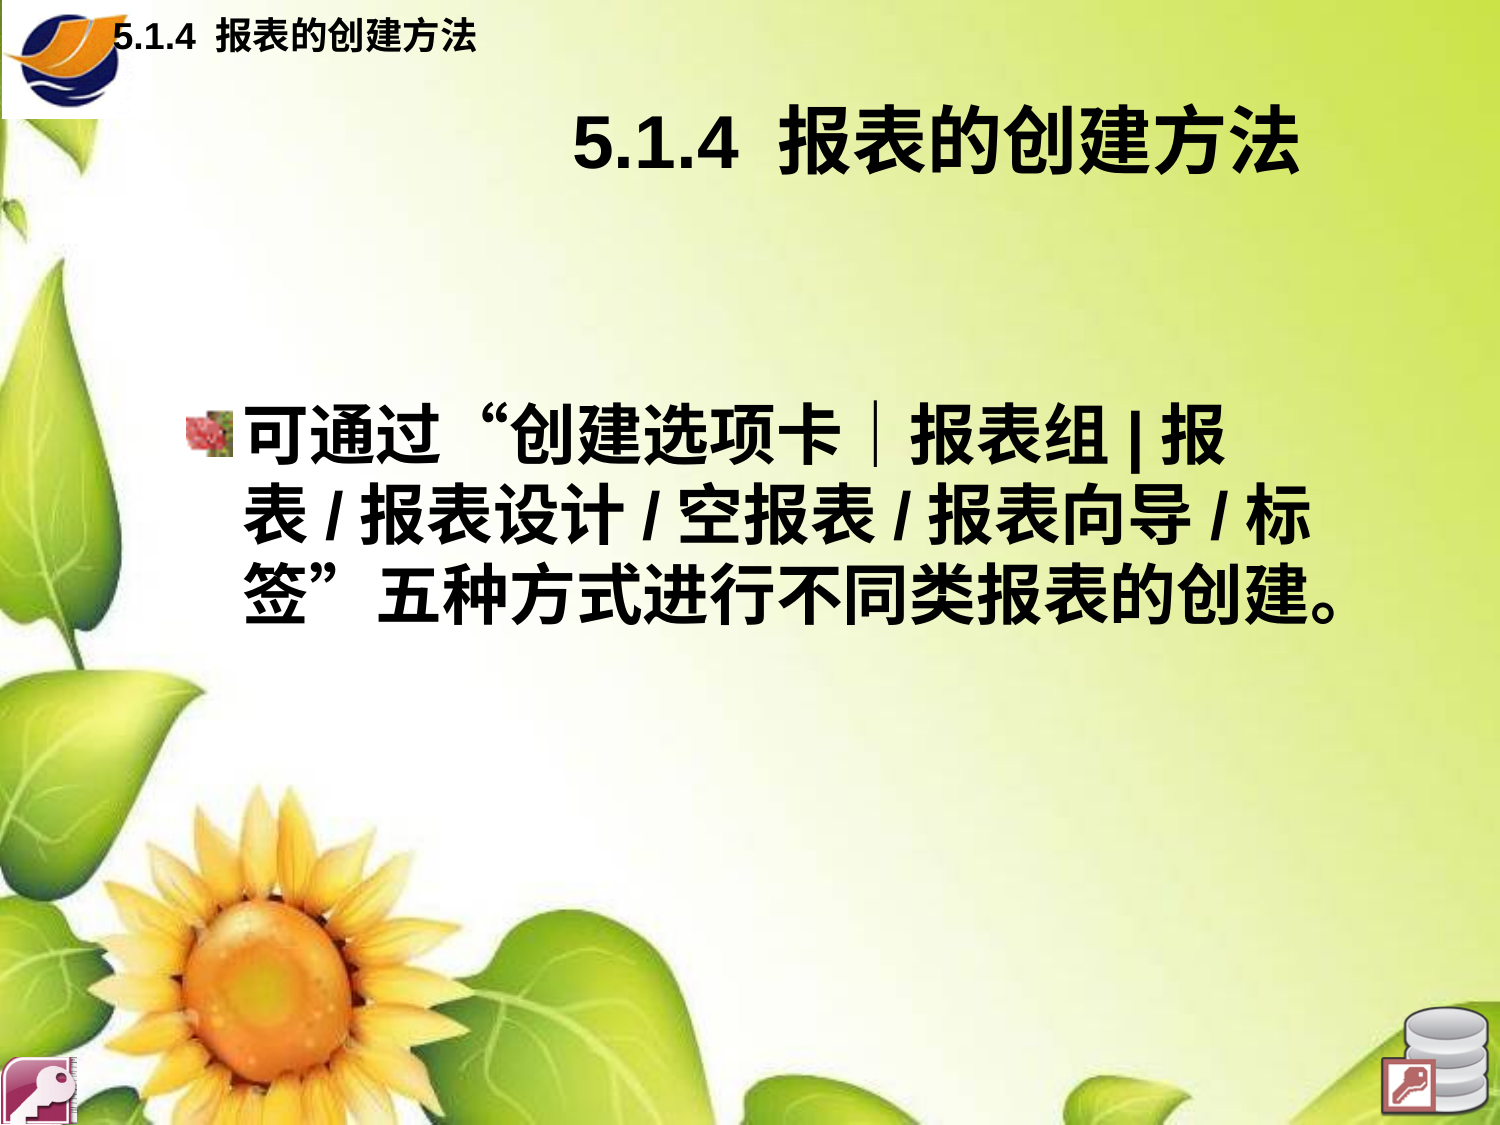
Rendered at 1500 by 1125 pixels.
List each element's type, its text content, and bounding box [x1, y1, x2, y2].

list 可通过“创建选项卡｜报表组|报表/报表设计/空报表/报表向导/标签”五种方式进行不同类报表的创建。 [171, 385, 1425, 1005]
title 5.1.4 报表的创建方法 [466, 45, 1425, 233]
picture [0, 0, 1500, 1125]
text_box 5.1.4 报表的创建方法 [97, 4, 493, 65]
